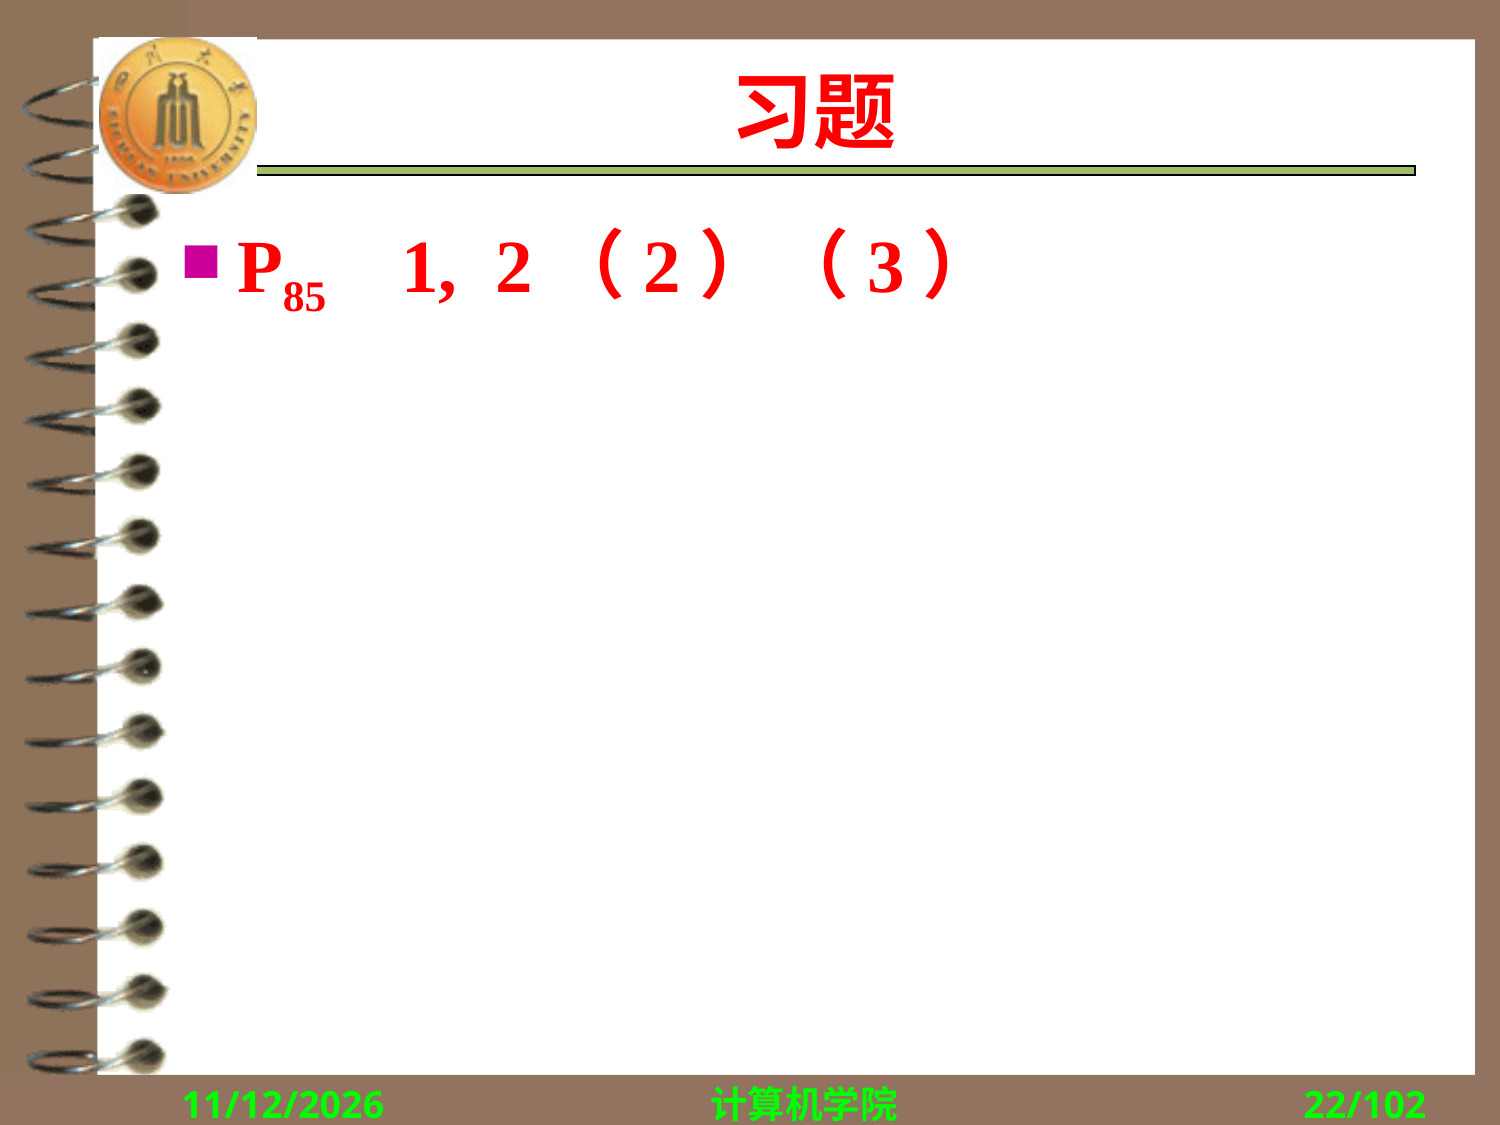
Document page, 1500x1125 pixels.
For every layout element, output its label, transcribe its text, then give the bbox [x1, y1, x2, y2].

footer 计算机学院 [479, 1073, 1128, 1100]
list P85 1, 2（2）（3） [174, 191, 1425, 313]
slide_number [166, 1073, 479, 1100]
title 习题 [212, 50, 1415, 168]
picture [0, 0, 257, 1075]
slide_number 22/102 [1128, 1073, 1442, 1100]
